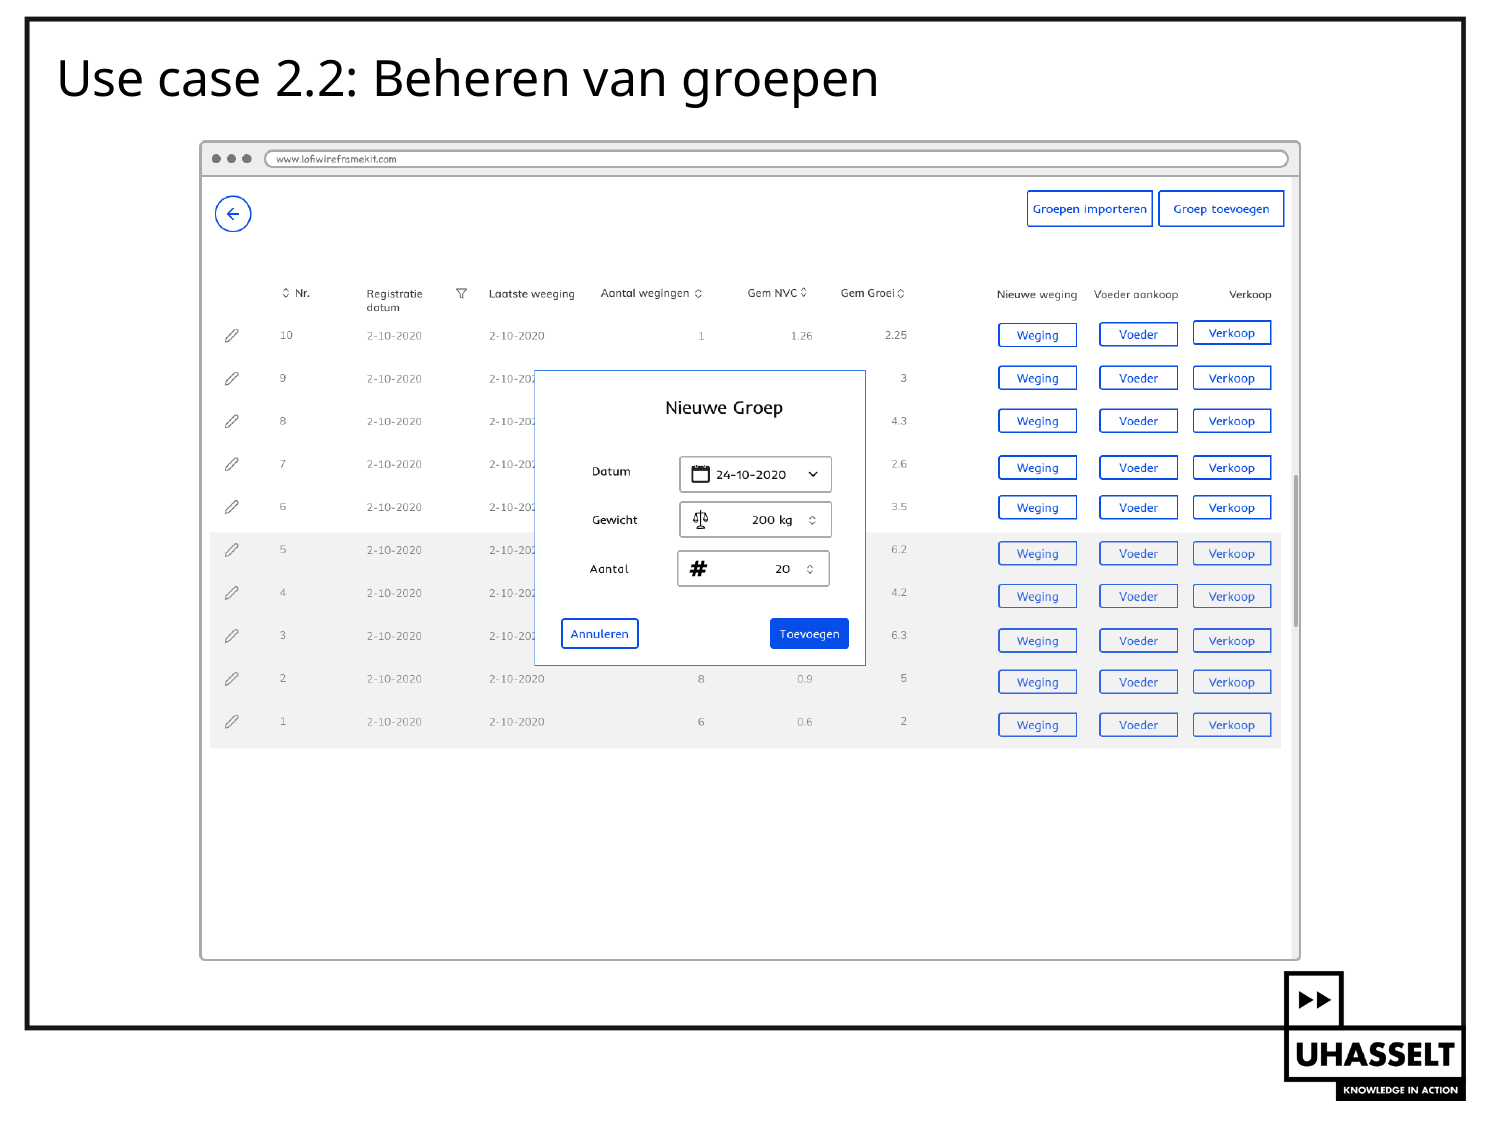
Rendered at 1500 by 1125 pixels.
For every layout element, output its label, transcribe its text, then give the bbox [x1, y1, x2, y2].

title Use case 2.2: Beheren van groepen [41, 30, 1459, 122]
picture [20, 12, 1470, 1101]
